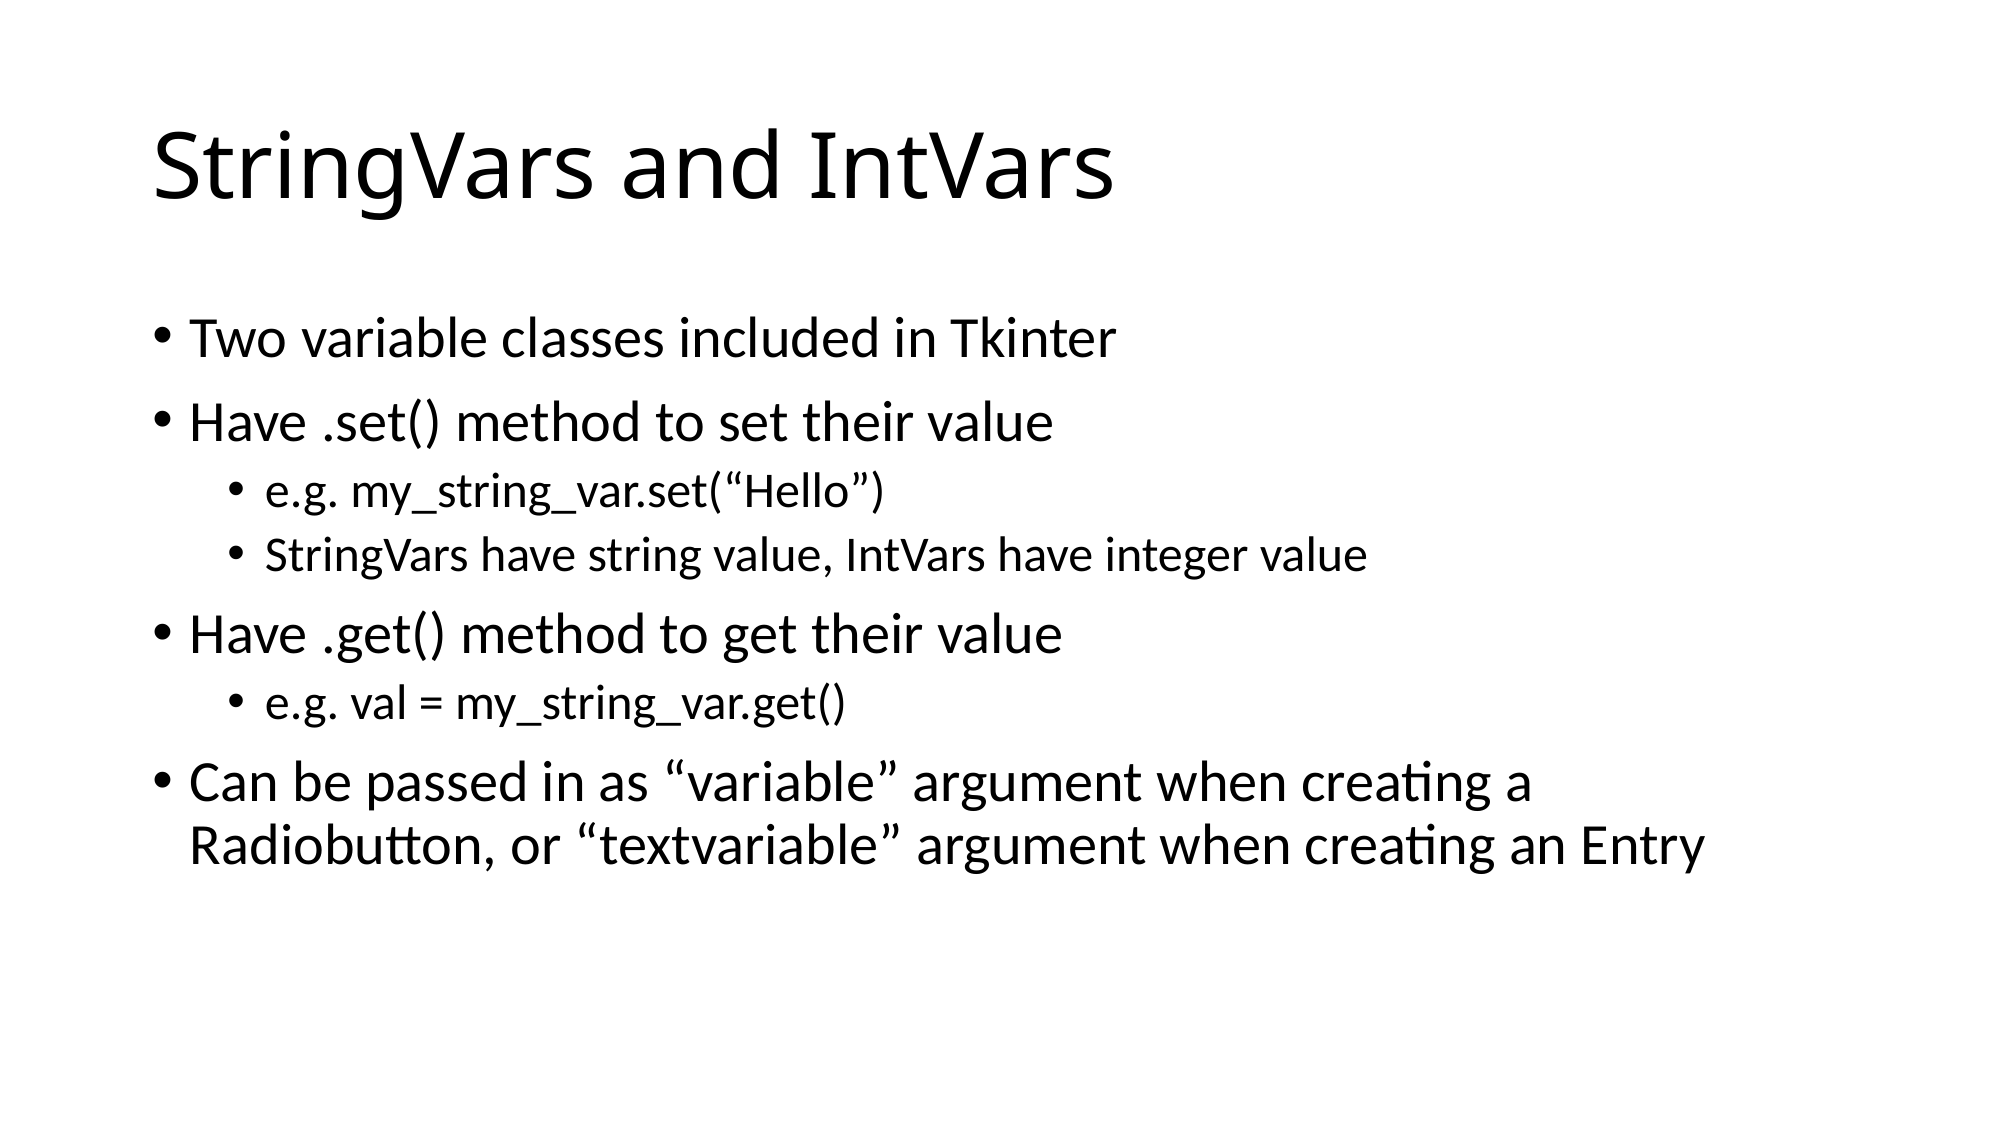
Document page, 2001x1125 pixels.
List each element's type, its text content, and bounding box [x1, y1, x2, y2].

title StringVars and IntVars [137, 59, 1863, 278]
list Two variable classes included in Tkinter Have .set() method to set their value e.g. my_string_var.set(“Hello”) StringVars have string value, IntVars have integer value Have .get() method to get their value e.g. val = my_string_var.get() Can be passed in as “variable” argument when creating a Radiobutton, or “textvariable” argument when creating an Entry [137, 299, 1863, 1014]
